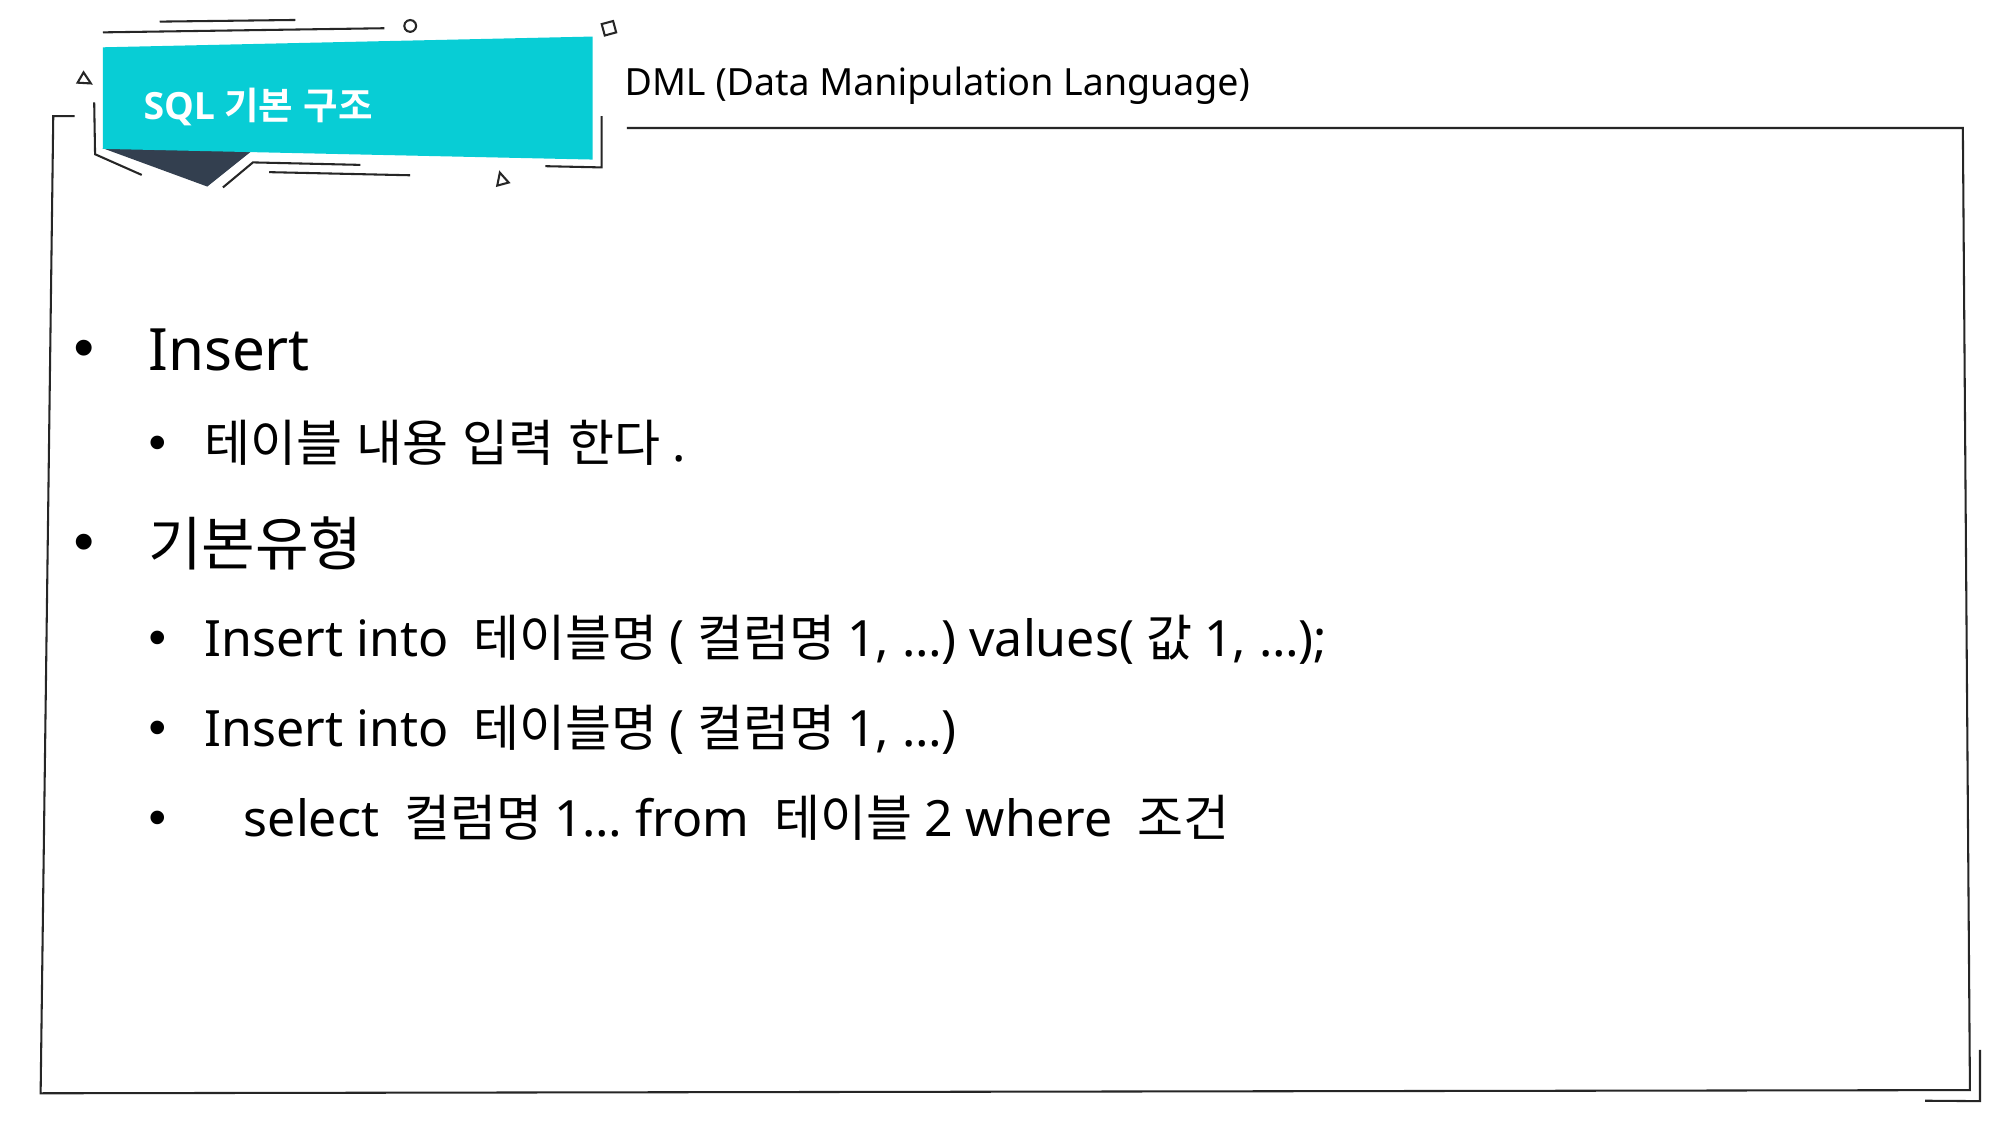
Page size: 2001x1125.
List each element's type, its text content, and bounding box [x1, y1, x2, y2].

text_box DML (Data Manipulation Language) [609, 50, 1266, 111]
text_box SQL기본 구조 [128, 51, 388, 135]
text_box Insert 테이블 내용 입력 한다. 기본유형 Insert into 테이블명(컬럼명1, …) values(값1, …); Insert into 테이블명(컬럼명1, …) select 컬럼명1… from 테이블2 where 조건 [58, 269, 1935, 855]
